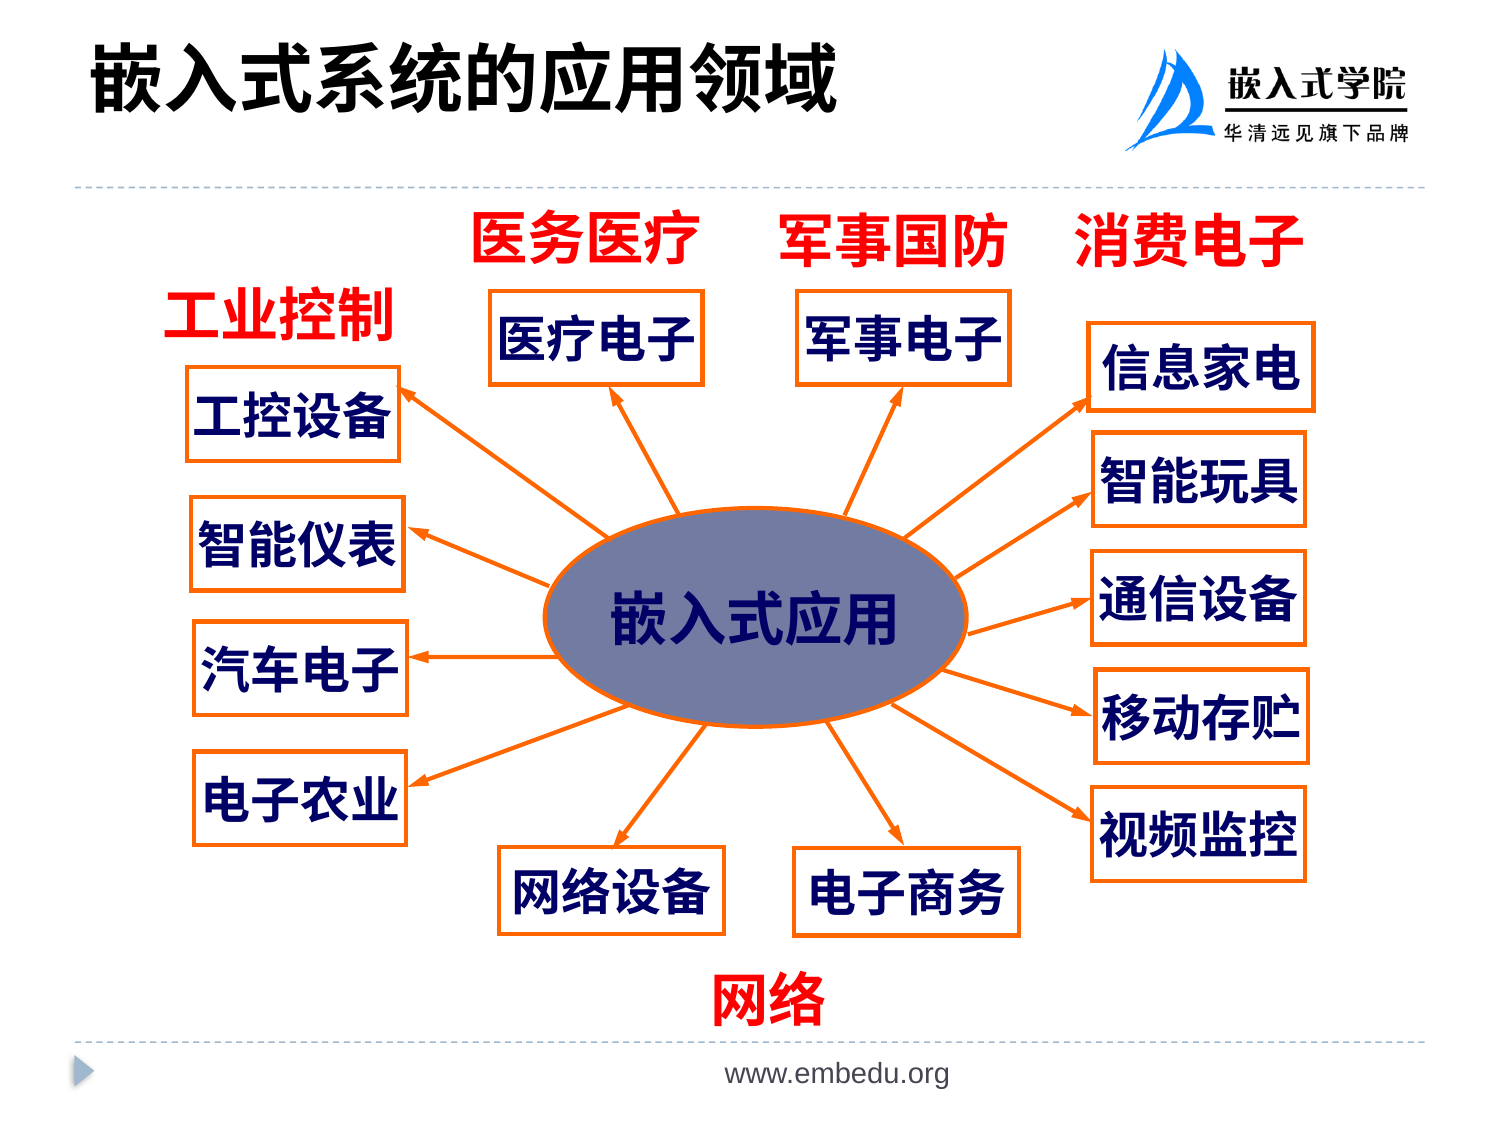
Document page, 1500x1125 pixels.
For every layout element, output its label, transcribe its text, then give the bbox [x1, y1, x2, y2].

text_box [825, 720, 905, 846]
text_box 信息家电 [1088, 323, 1314, 411]
text_box 智能仪表 [191, 496, 404, 591]
text_box [407, 650, 561, 664]
title 嵌入式系统的应用领域 [74, 24, 1426, 188]
text_box 智能玩具 [1092, 432, 1306, 527]
text_box 工业控制 [147, 270, 475, 355]
text_box [395, 385, 612, 541]
text_box 通信设备 [1092, 550, 1305, 645]
text_box [407, 527, 550, 587]
text_box 工控设备 [186, 367, 400, 462]
text_box 移动存贮 [1095, 669, 1308, 764]
text_box 医务医疗 [454, 193, 736, 279]
text_box [608, 385, 680, 516]
text_box 视频监控 [1092, 786, 1305, 881]
text_box [939, 668, 1093, 717]
text_box [967, 597, 1093, 635]
text_box [891, 704, 1093, 823]
text_box 医疗电子 [490, 290, 703, 385]
footer www.embedu.org [600, 1046, 1075, 1125]
text_box [844, 385, 904, 516]
text_box 电子农业 [193, 751, 407, 846]
text_box 电子商务 [794, 848, 1020, 936]
text_box 军事电子 [797, 290, 1010, 385]
text_box 网络 [695, 955, 868, 1041]
text_box [903, 395, 1093, 539]
text_box 汽车电子 [194, 621, 407, 716]
text_box 嵌入式应用 [544, 507, 967, 727]
text_box 网络设备 [499, 846, 725, 935]
text_box [407, 704, 632, 787]
text_box [611, 724, 706, 850]
text_box [955, 491, 1093, 579]
text_box 军事国防 [761, 196, 1043, 282]
text_box 消费电子 [1058, 196, 1340, 282]
